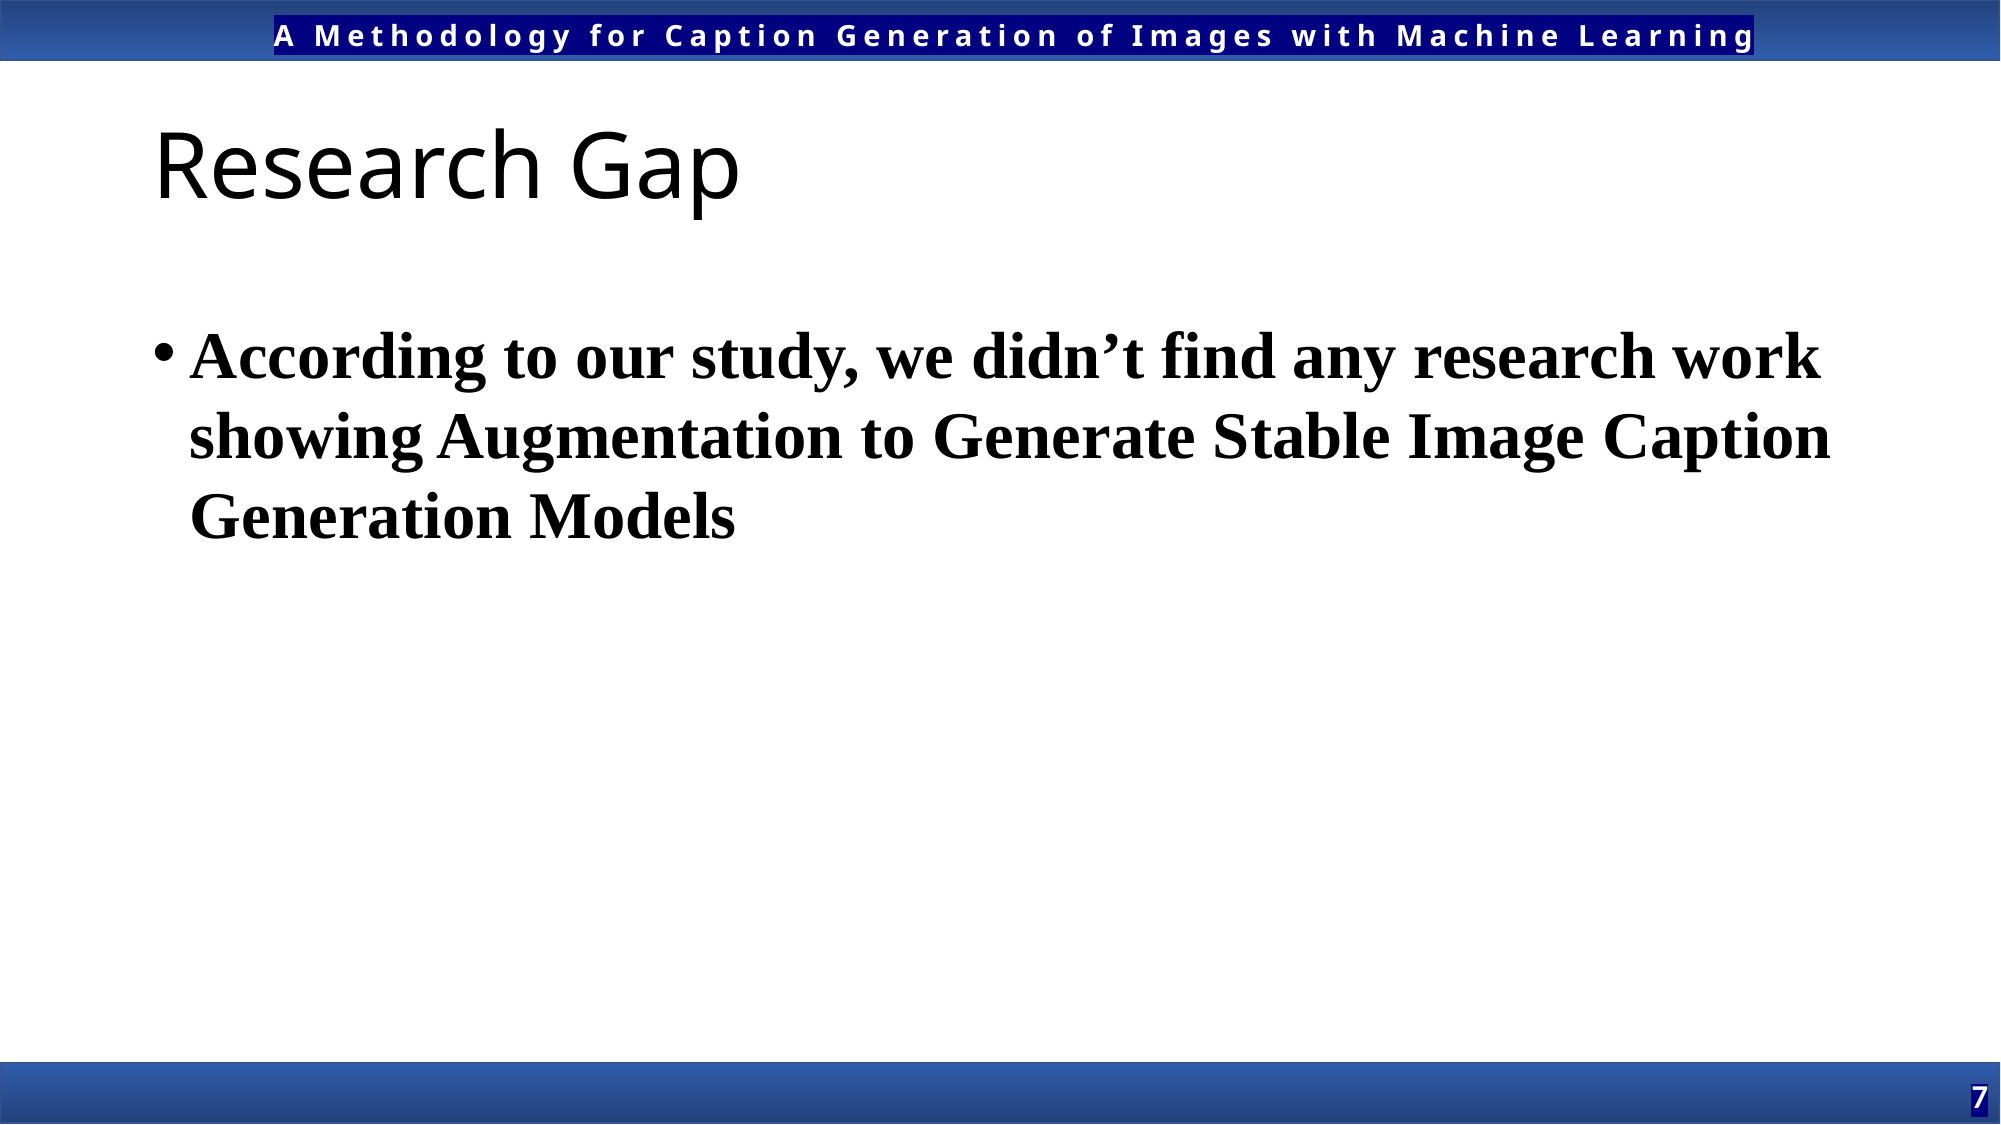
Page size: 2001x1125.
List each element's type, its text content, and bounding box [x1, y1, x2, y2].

list According to our study, we didn’t find any research work showing Augmentation to Generate Stable Image Caption Generation Models [137, 303, 1863, 1018]
title Research Gap [137, 59, 1863, 278]
